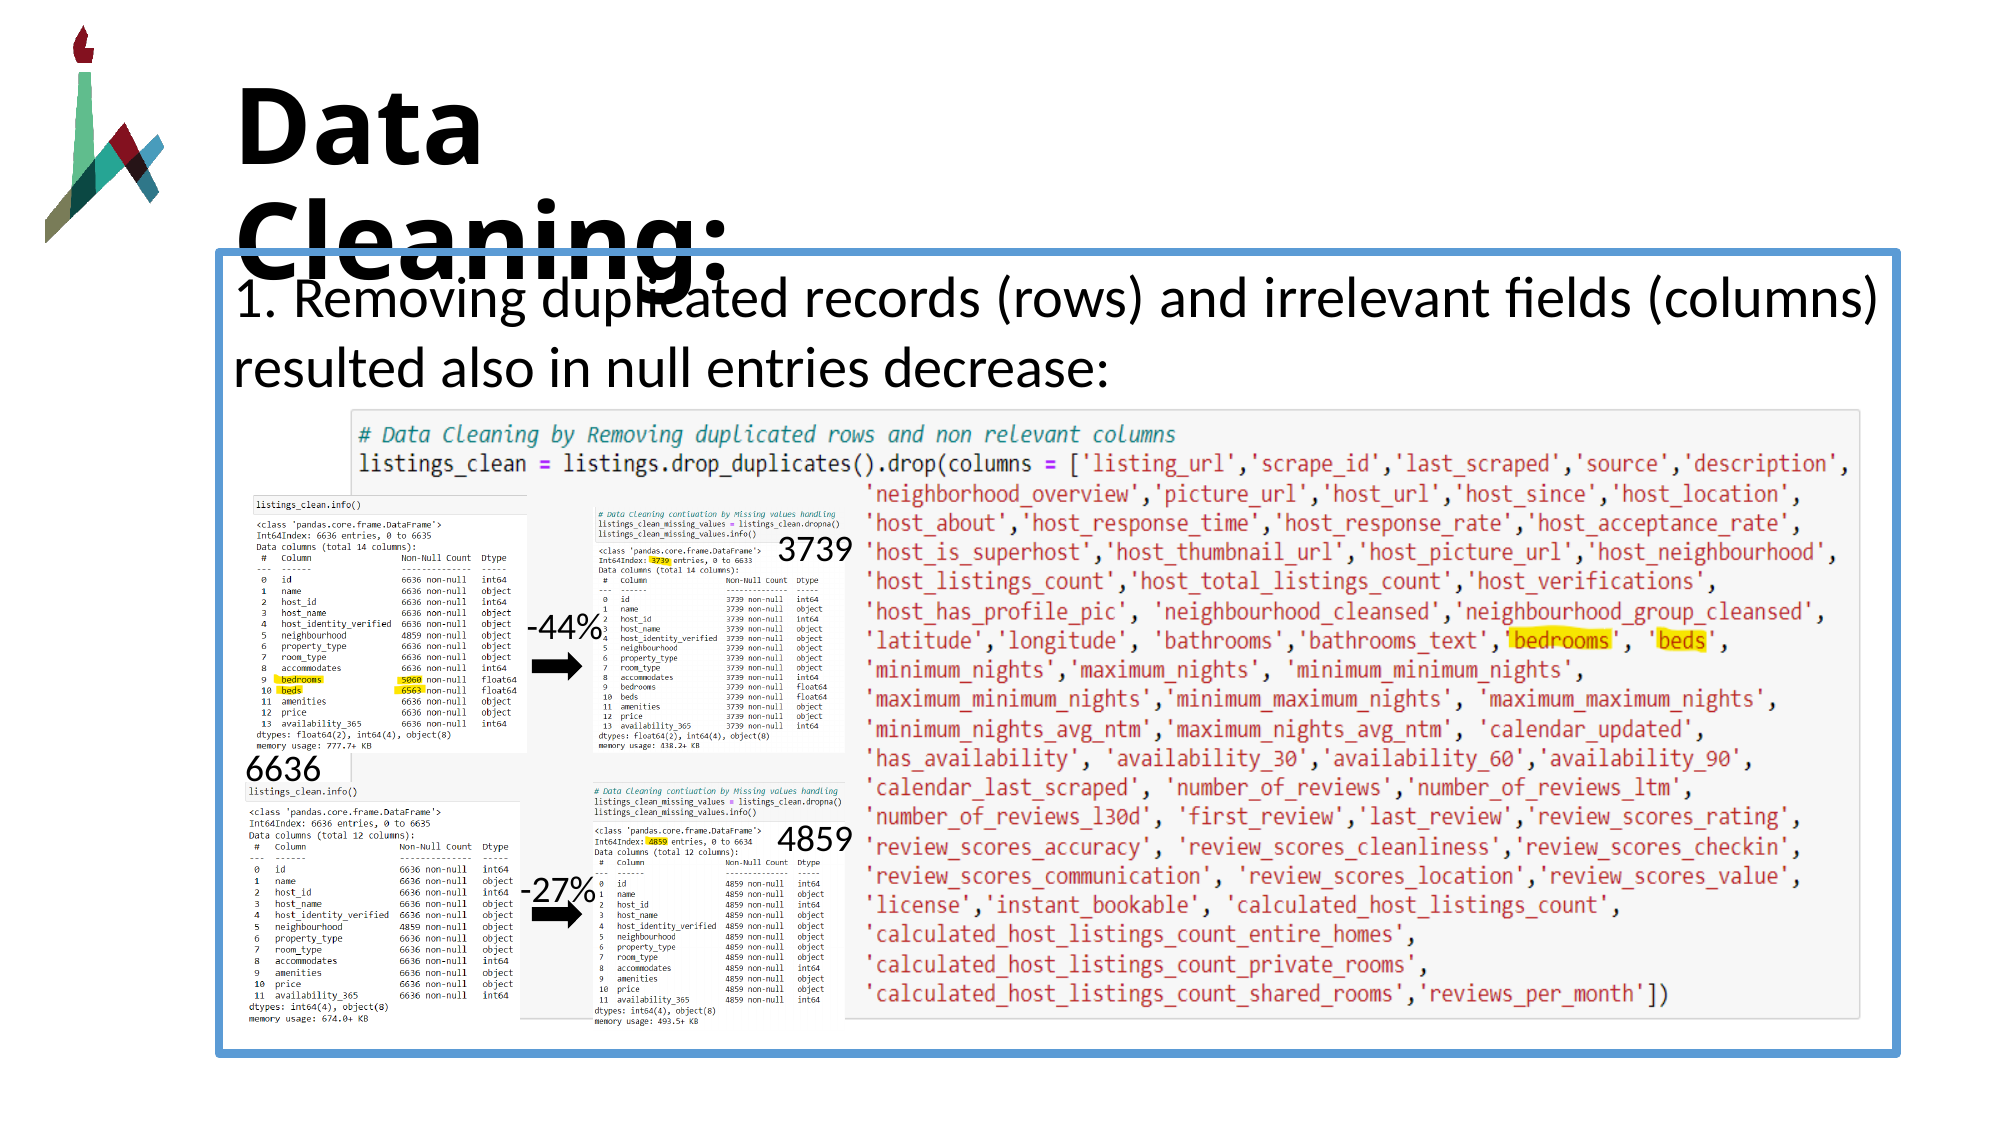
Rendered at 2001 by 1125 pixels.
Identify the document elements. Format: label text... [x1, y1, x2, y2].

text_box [224, 495, 875, 798]
picture [347, 401, 1863, 1021]
title Data Cleaning: [218, 122, 932, 252]
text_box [244, 782, 875, 1031]
picture [45, 25, 164, 243]
text_box 1. Removing duplicated records (rows) and irrelevant fields (columns) resulted also in null entries decrease: [218, 252, 1897, 1054]
